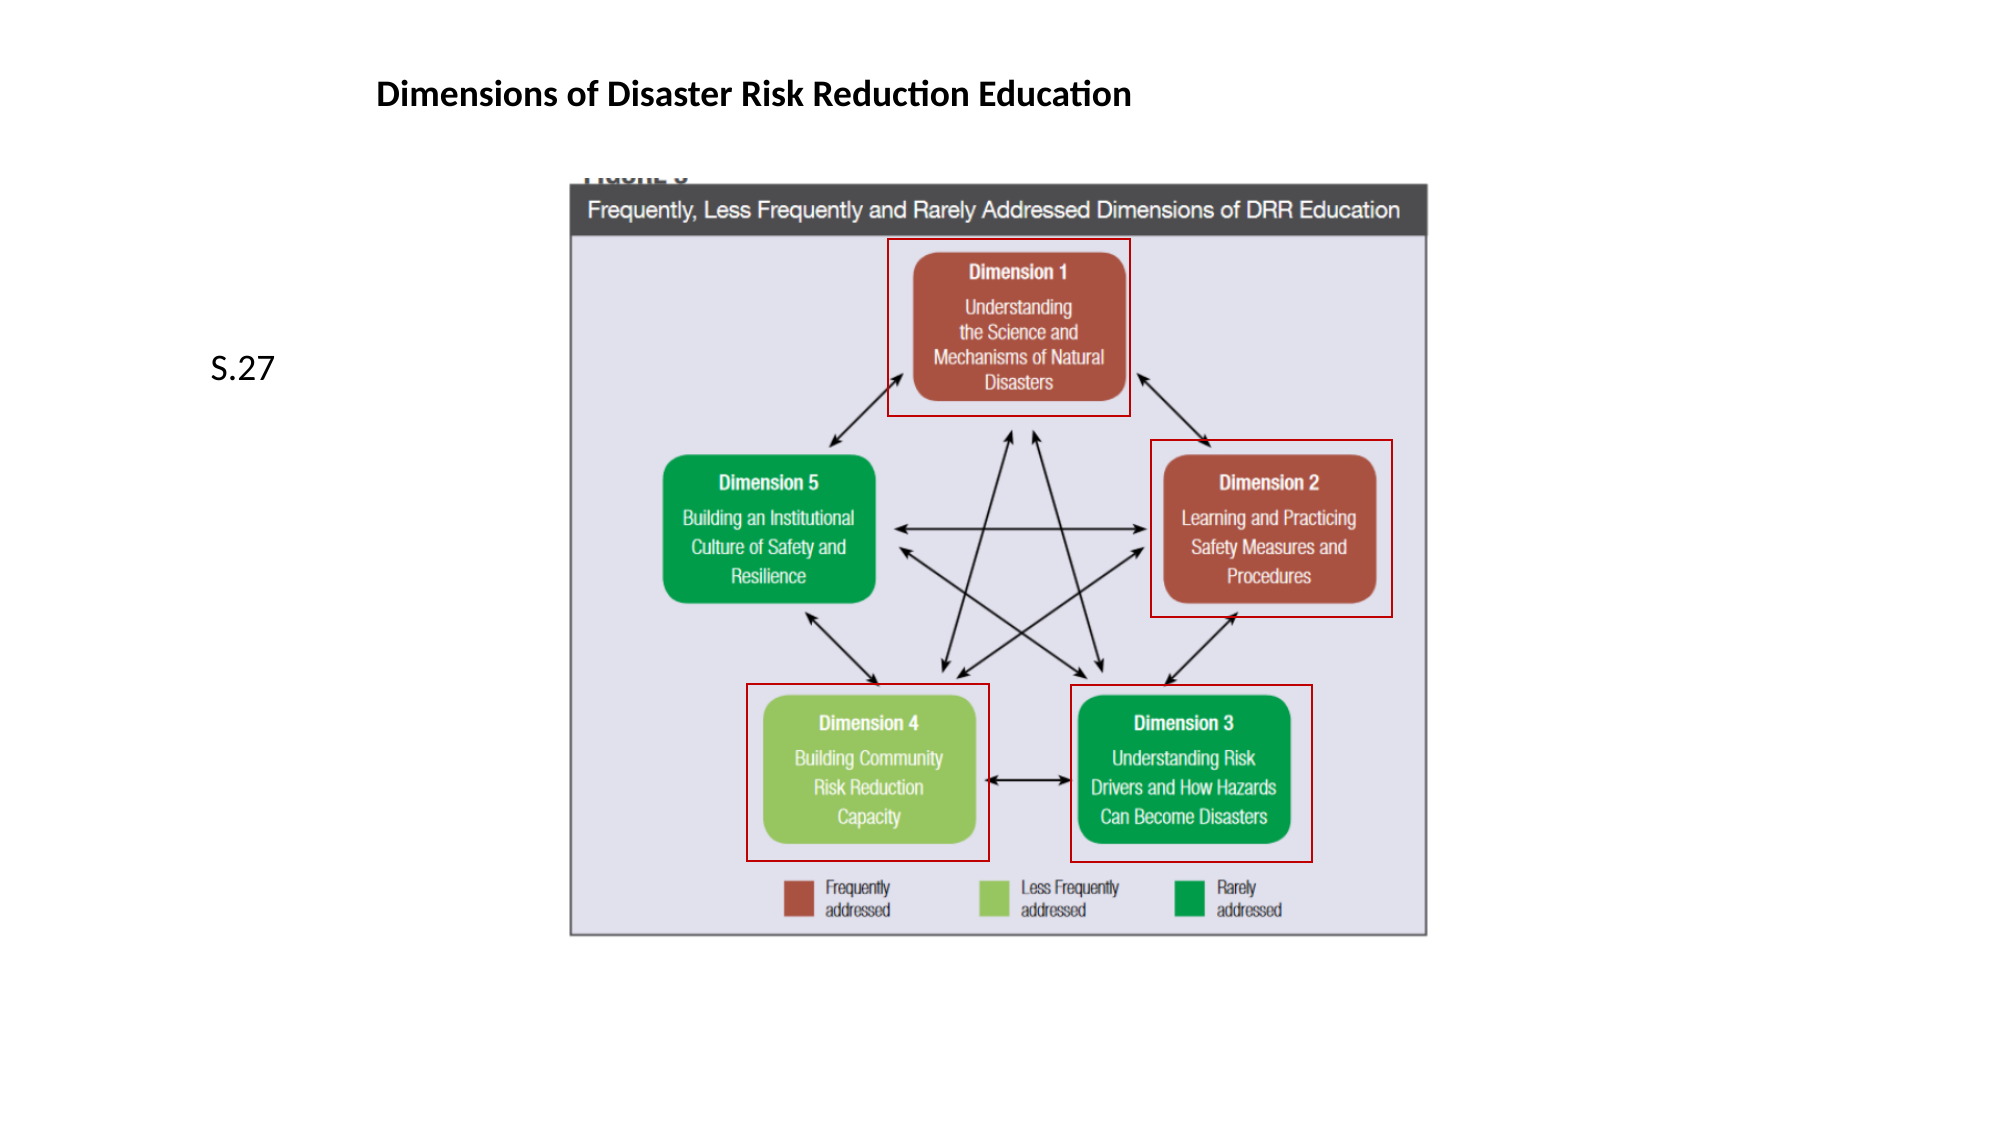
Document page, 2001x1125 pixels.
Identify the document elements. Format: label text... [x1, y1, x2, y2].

text_box S.27 [195, 335, 417, 396]
text_box Dimensions of Disaster Risk Reduction Education [361, 61, 2000, 122]
picture [564, 178, 1436, 947]
